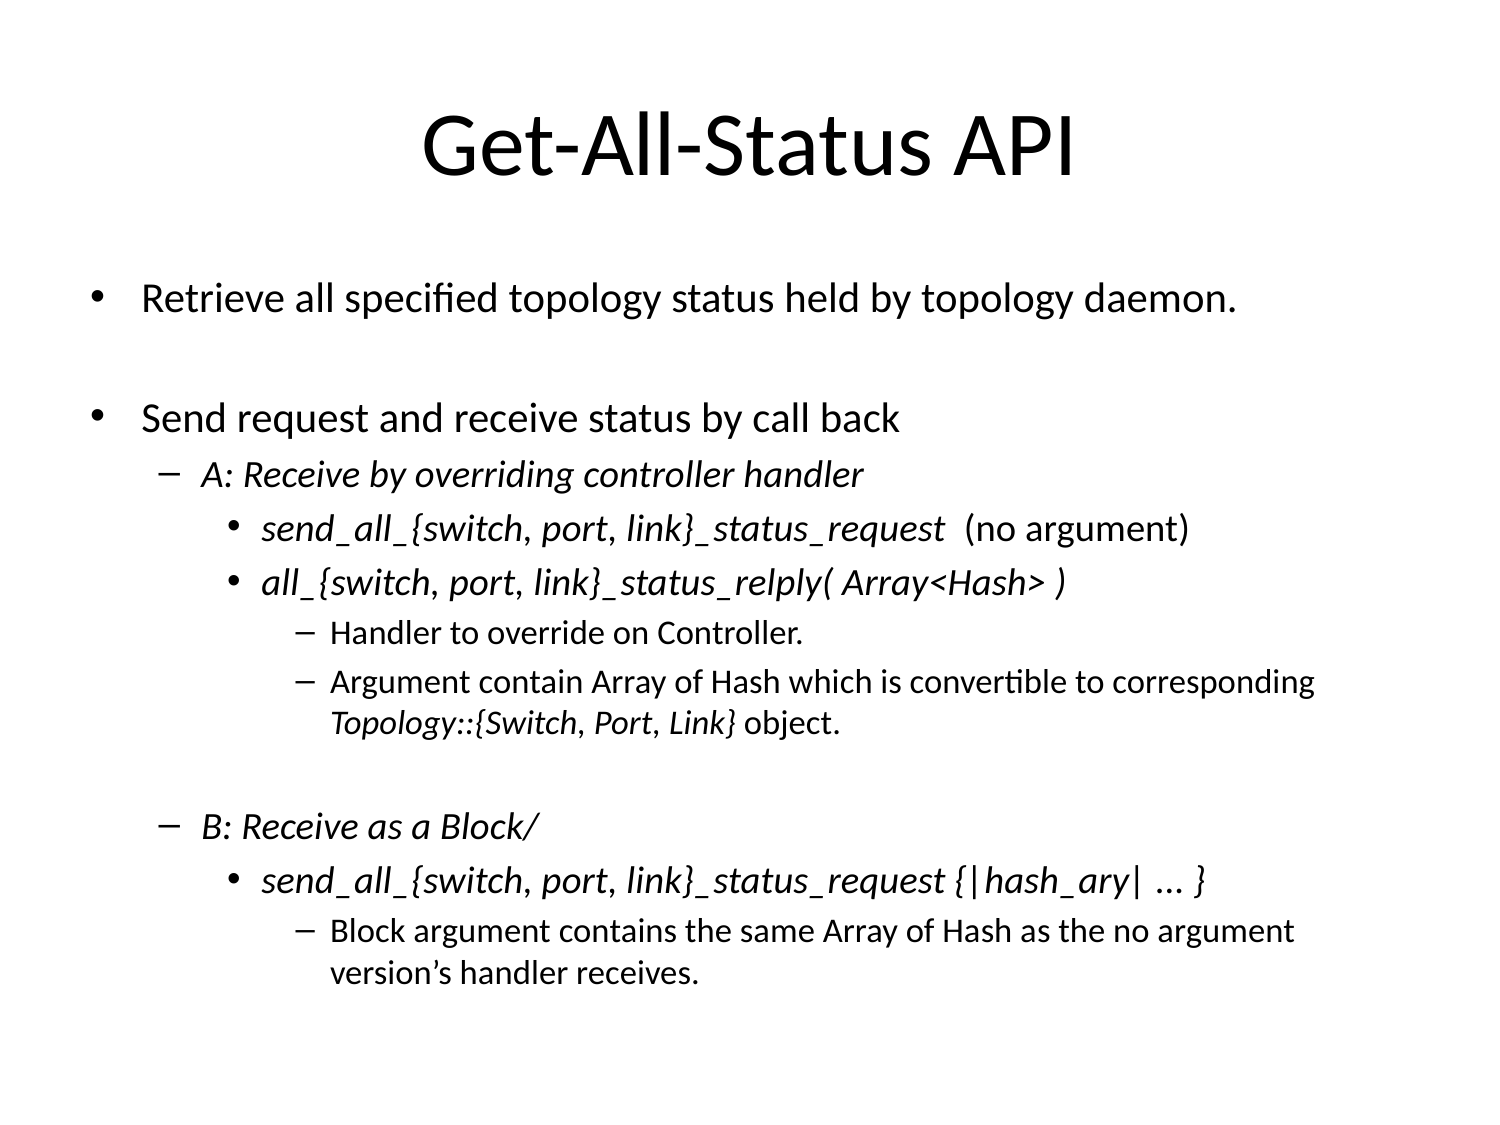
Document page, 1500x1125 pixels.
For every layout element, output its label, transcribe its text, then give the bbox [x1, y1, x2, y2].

list Retrieve all specified topology status held by topology daemon. Send request and receive status by call back A: Receive by overriding controller handler send_all_{switch, port, link}_status_request (no argument) all_{switch, port, link}_status_relply( Array<Hash> ) Handler to override on Controller. Argument contain Array of Hash which is convertible to corresponding Topology::{Switch, Port, Link} object. B: Receive as a Block/ send_all_{switch, port, link}_status_request {|hash_ary| ... } Block argument contains the same Array of Hash as the no argument version’s handler receives. [74, 262, 1426, 1006]
title Get-All-Status API [74, 44, 1426, 233]
